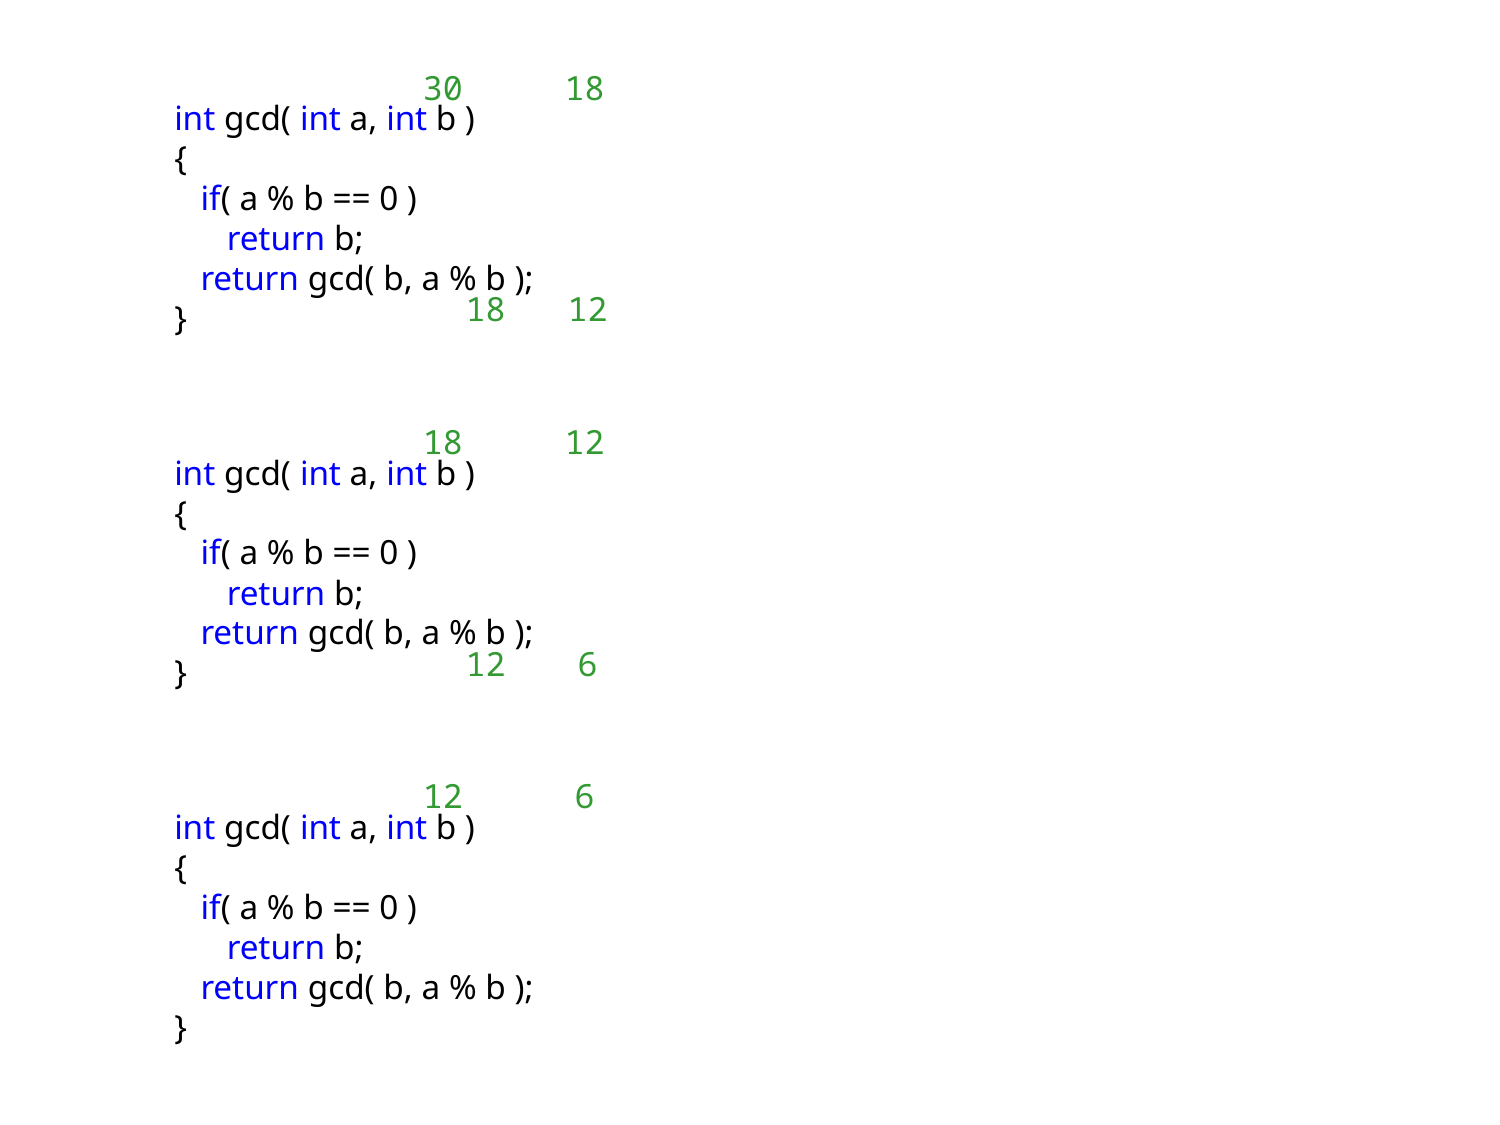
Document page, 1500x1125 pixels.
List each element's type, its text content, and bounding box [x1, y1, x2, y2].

list int gcd( int a, int b ) { if( a % b == 0 ) return b; return gcd( b, a % b ); } [159, 89, 703, 351]
text_box 12 [561, 278, 609, 327]
text_box 12 [560, 420, 609, 468]
text_box 12 [419, 775, 467, 823]
text_box 18 [561, 66, 609, 114]
list int gcd( int a, int b ) { if( a % b == 0 ) return b; return gcd( b, a % b ); } [159, 798, 703, 1059]
text_box 18 [419, 420, 467, 468]
text_box 12 [466, 633, 514, 681]
text_box 30 [419, 66, 467, 114]
text_box 18 [466, 278, 514, 327]
list int gcd( int a, int b ) { if( a % b == 0 ) return b; return gcd( b, a % b ); } [159, 444, 703, 705]
text_box 6 [560, 633, 609, 681]
text_box 6 [560, 775, 609, 823]
